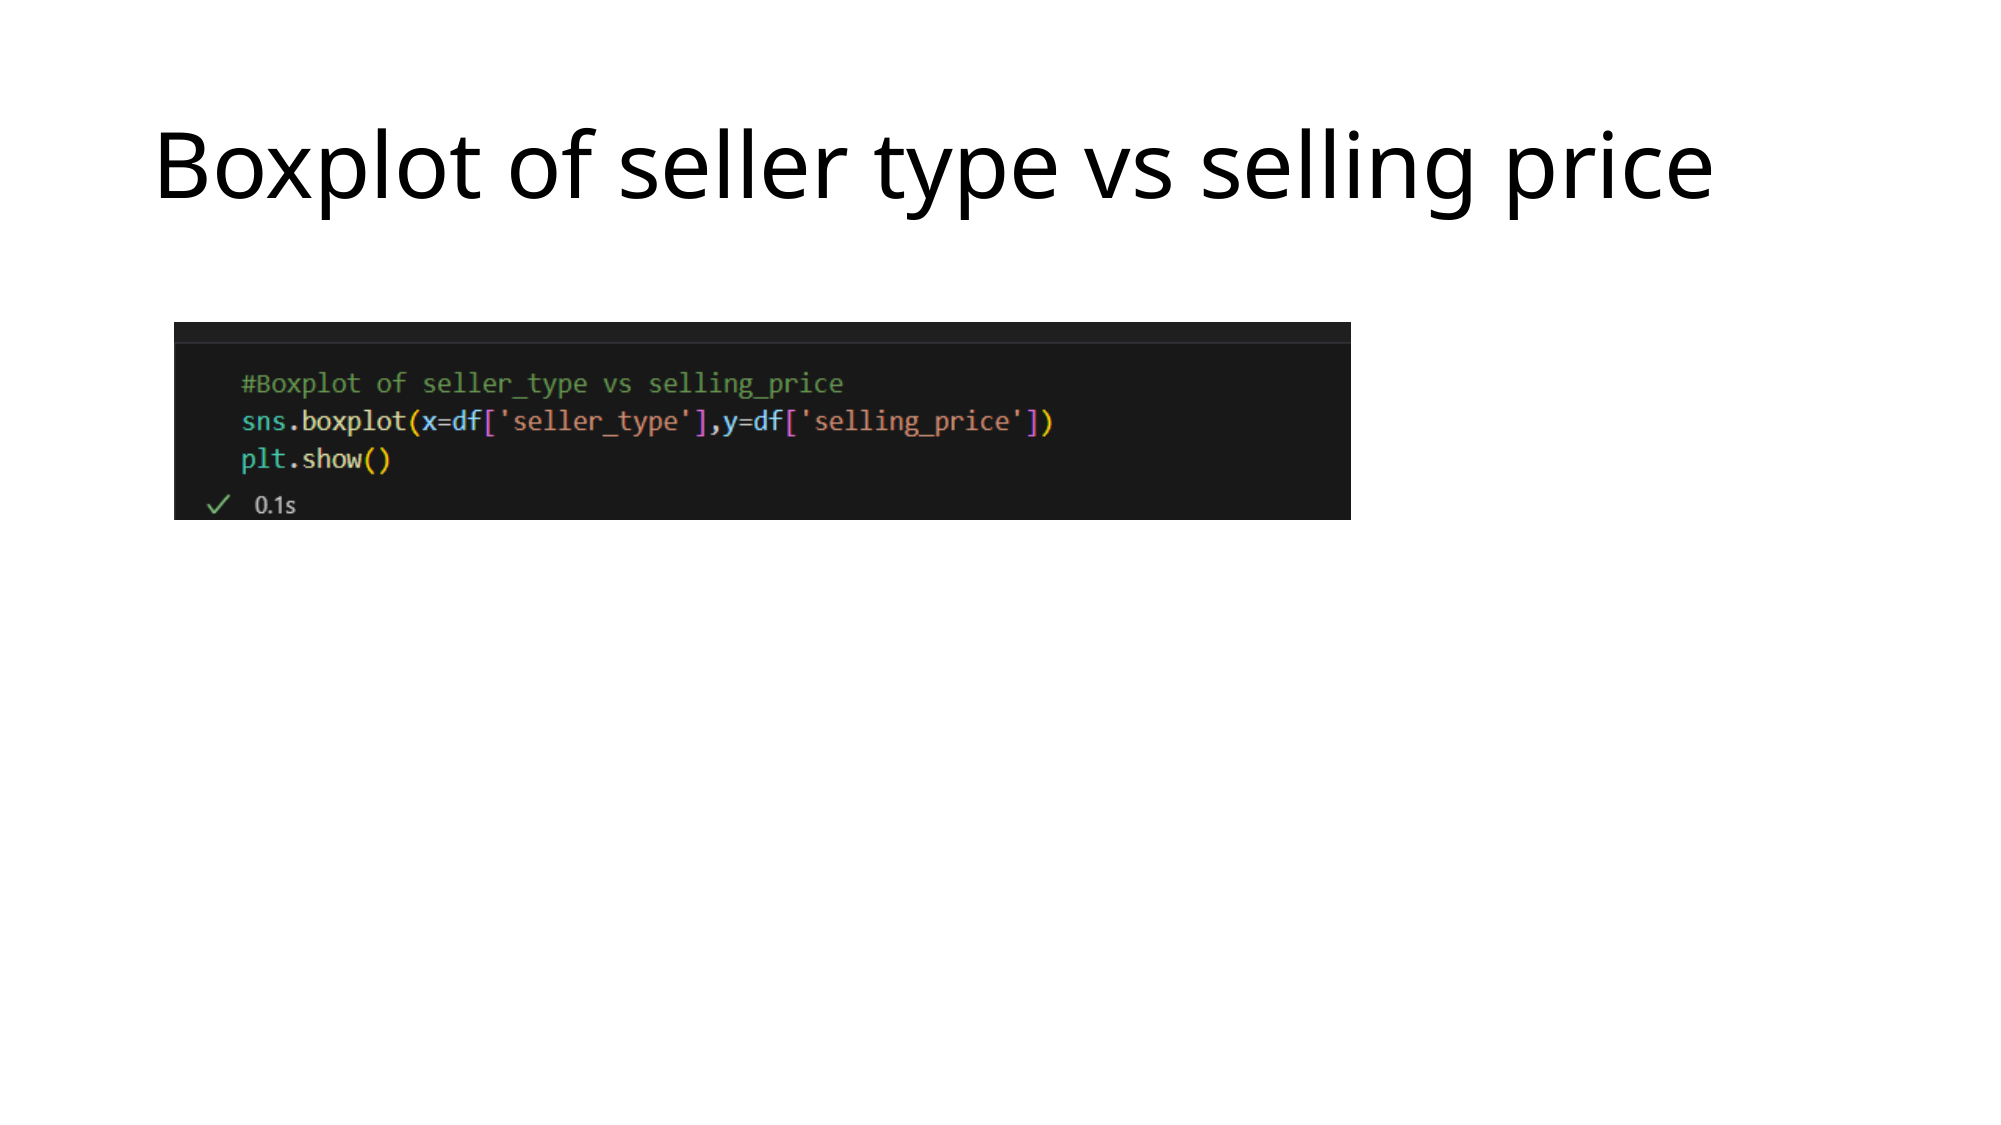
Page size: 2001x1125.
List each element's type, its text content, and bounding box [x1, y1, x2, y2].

picture [174, 322, 1351, 521]
title Boxplot of seller type vs selling price [137, 59, 1863, 278]
